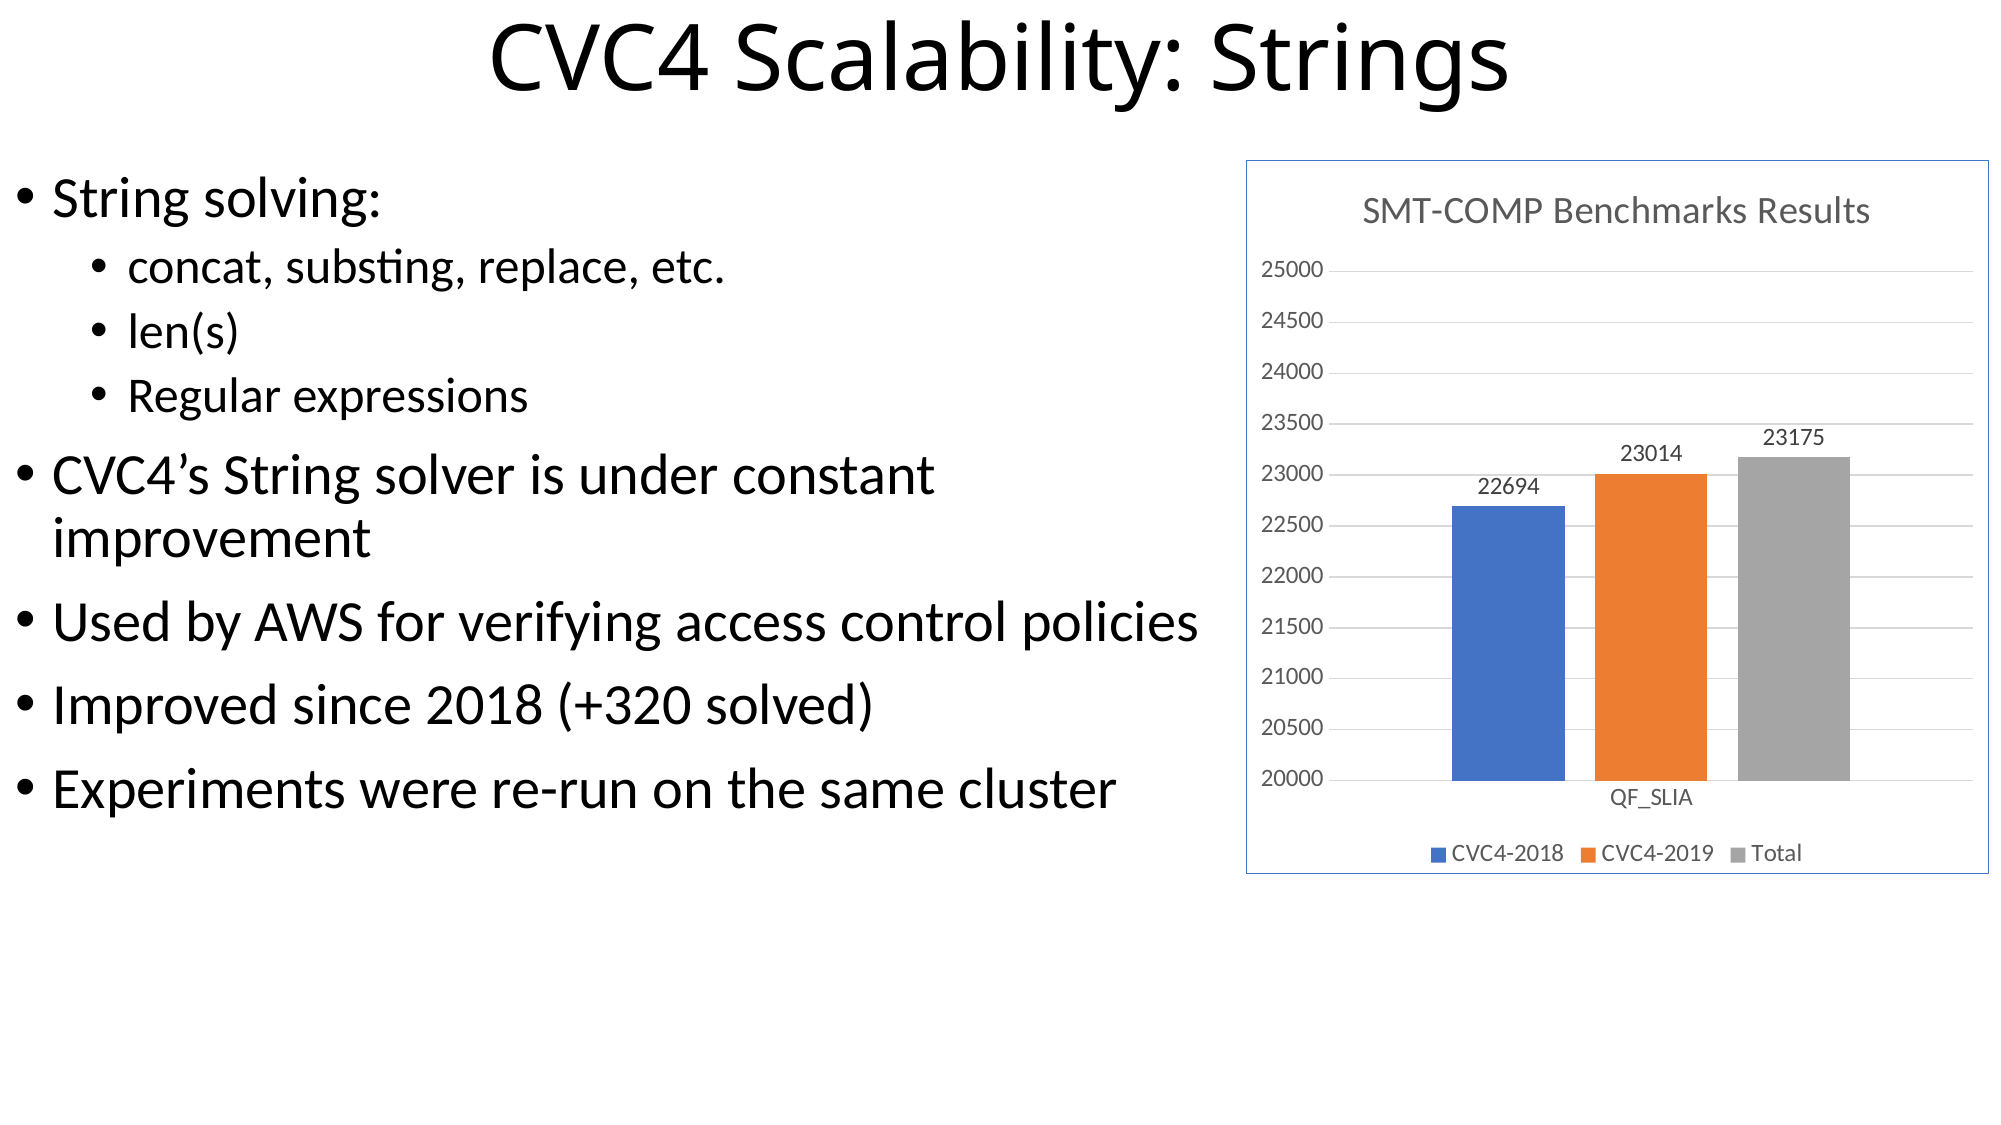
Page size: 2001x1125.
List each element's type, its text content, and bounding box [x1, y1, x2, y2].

text_box CVC4 Scalability: Strings [0, 0, 2000, 170]
text_box String solving: concat, substing, replace, etc. len(s) Regular expressions CVC4’s String solver is under constant improvement Used by AWS for verifying access control policies Improved since 2018 (+320 solved) Experiments were re-run on the same cluster [0, 160, 1235, 874]
chart [1245, 160, 1989, 874]
